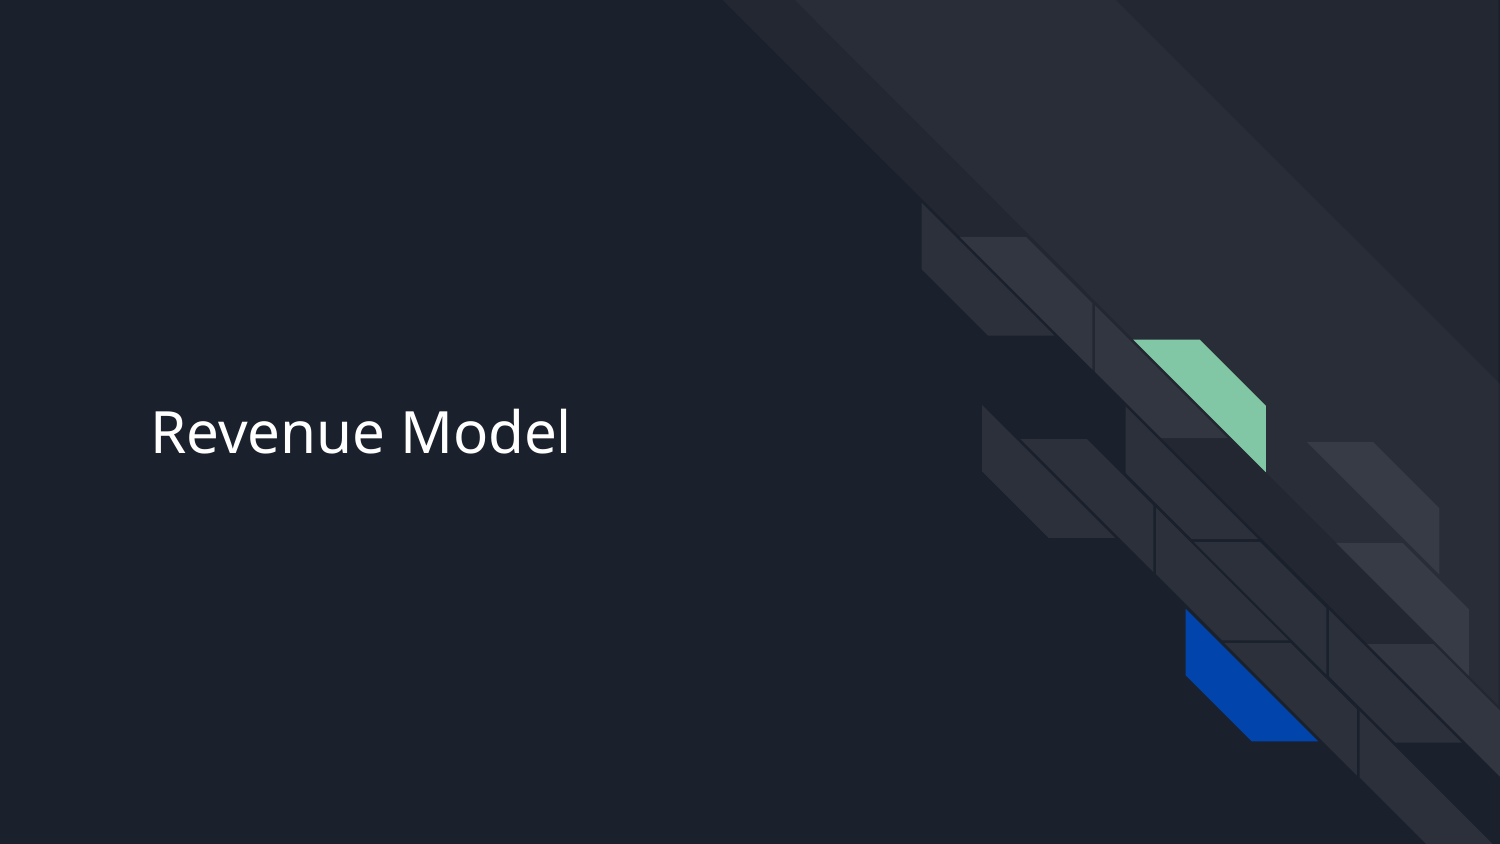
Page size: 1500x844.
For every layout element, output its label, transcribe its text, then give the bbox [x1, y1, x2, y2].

title Revenue Model [135, 142, 888, 720]
